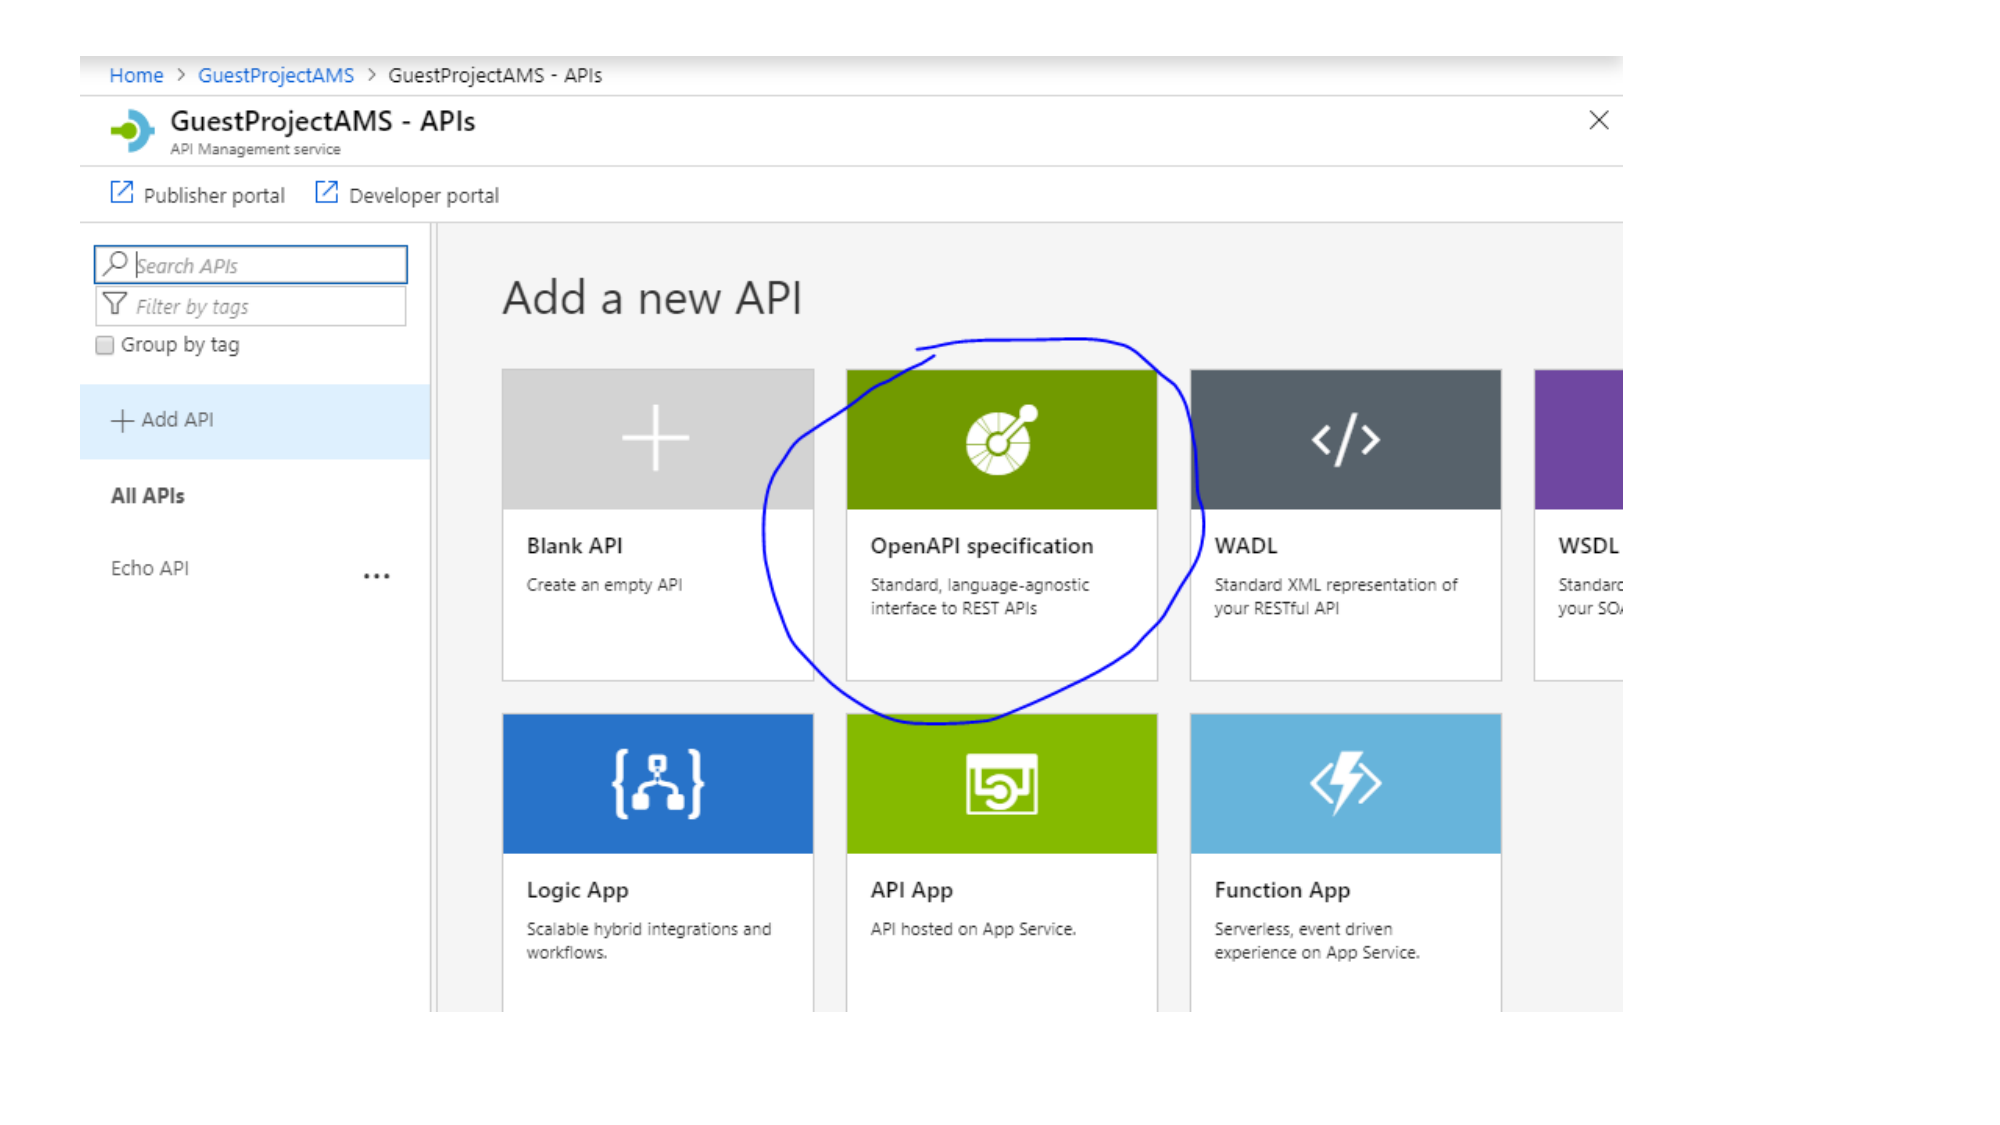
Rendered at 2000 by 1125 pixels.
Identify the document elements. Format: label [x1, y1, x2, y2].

picture [80, 56, 1624, 1012]
